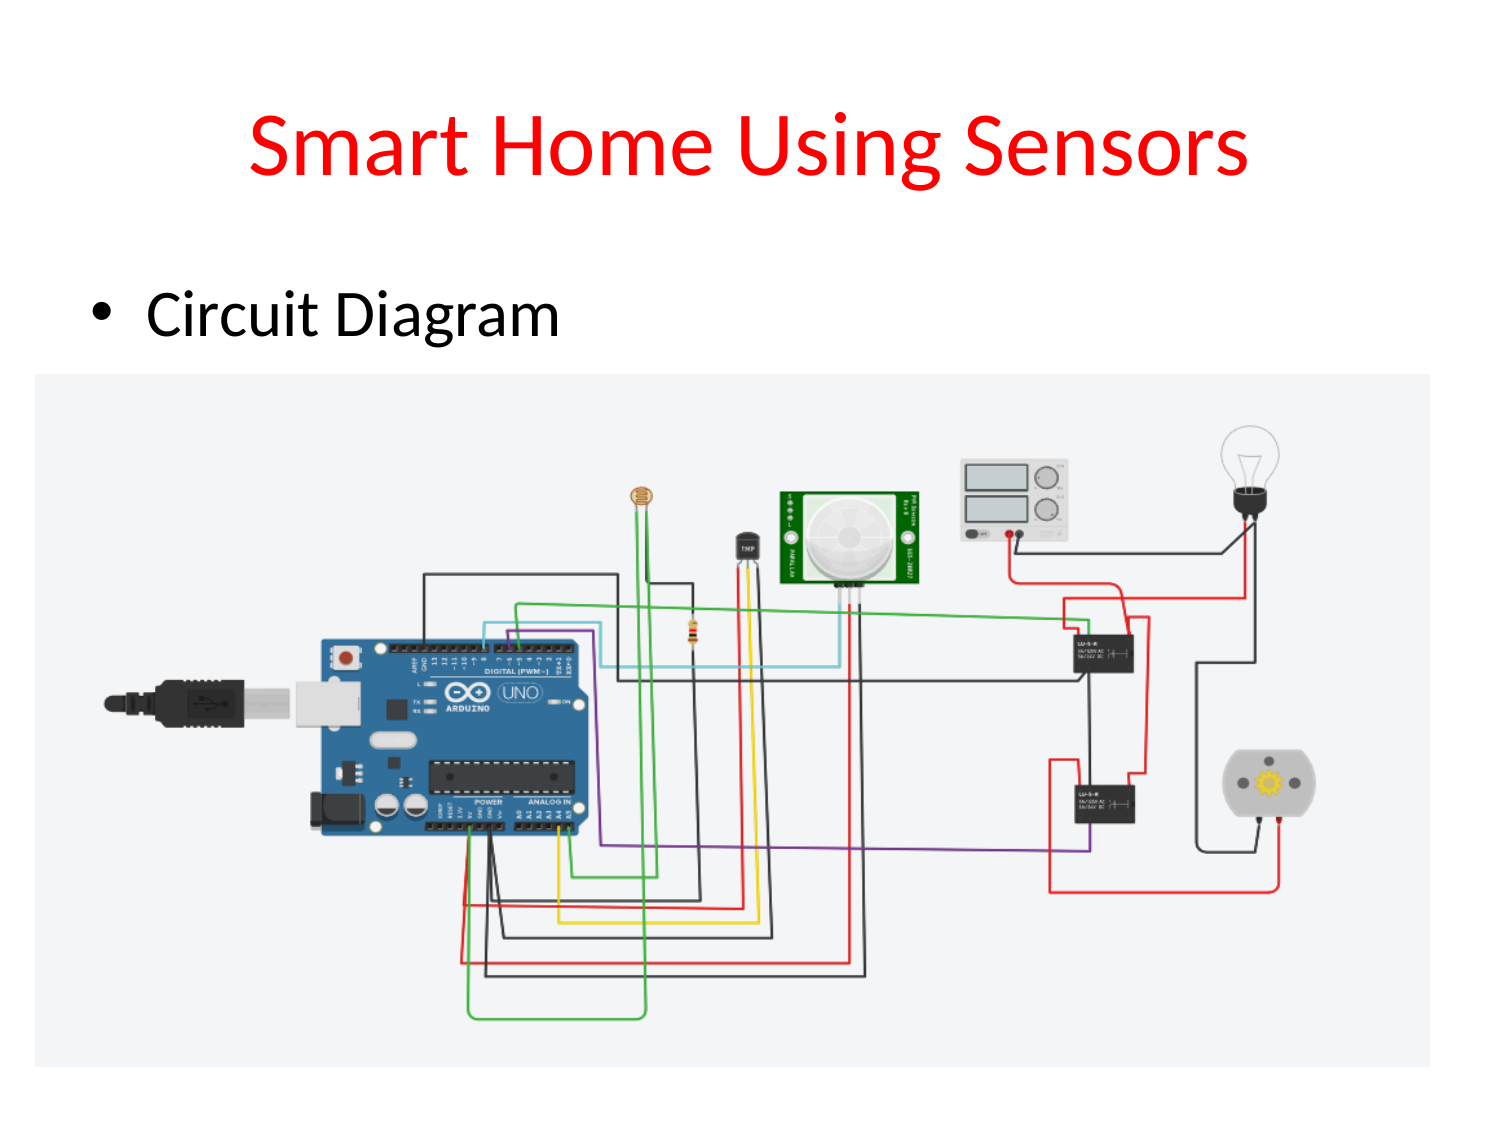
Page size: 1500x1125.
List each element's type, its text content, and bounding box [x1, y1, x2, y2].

title Smart Home Using Sensors [75, 45, 1425, 233]
list Circuit Diagram [75, 262, 1425, 373]
picture [34, 374, 1430, 1067]
